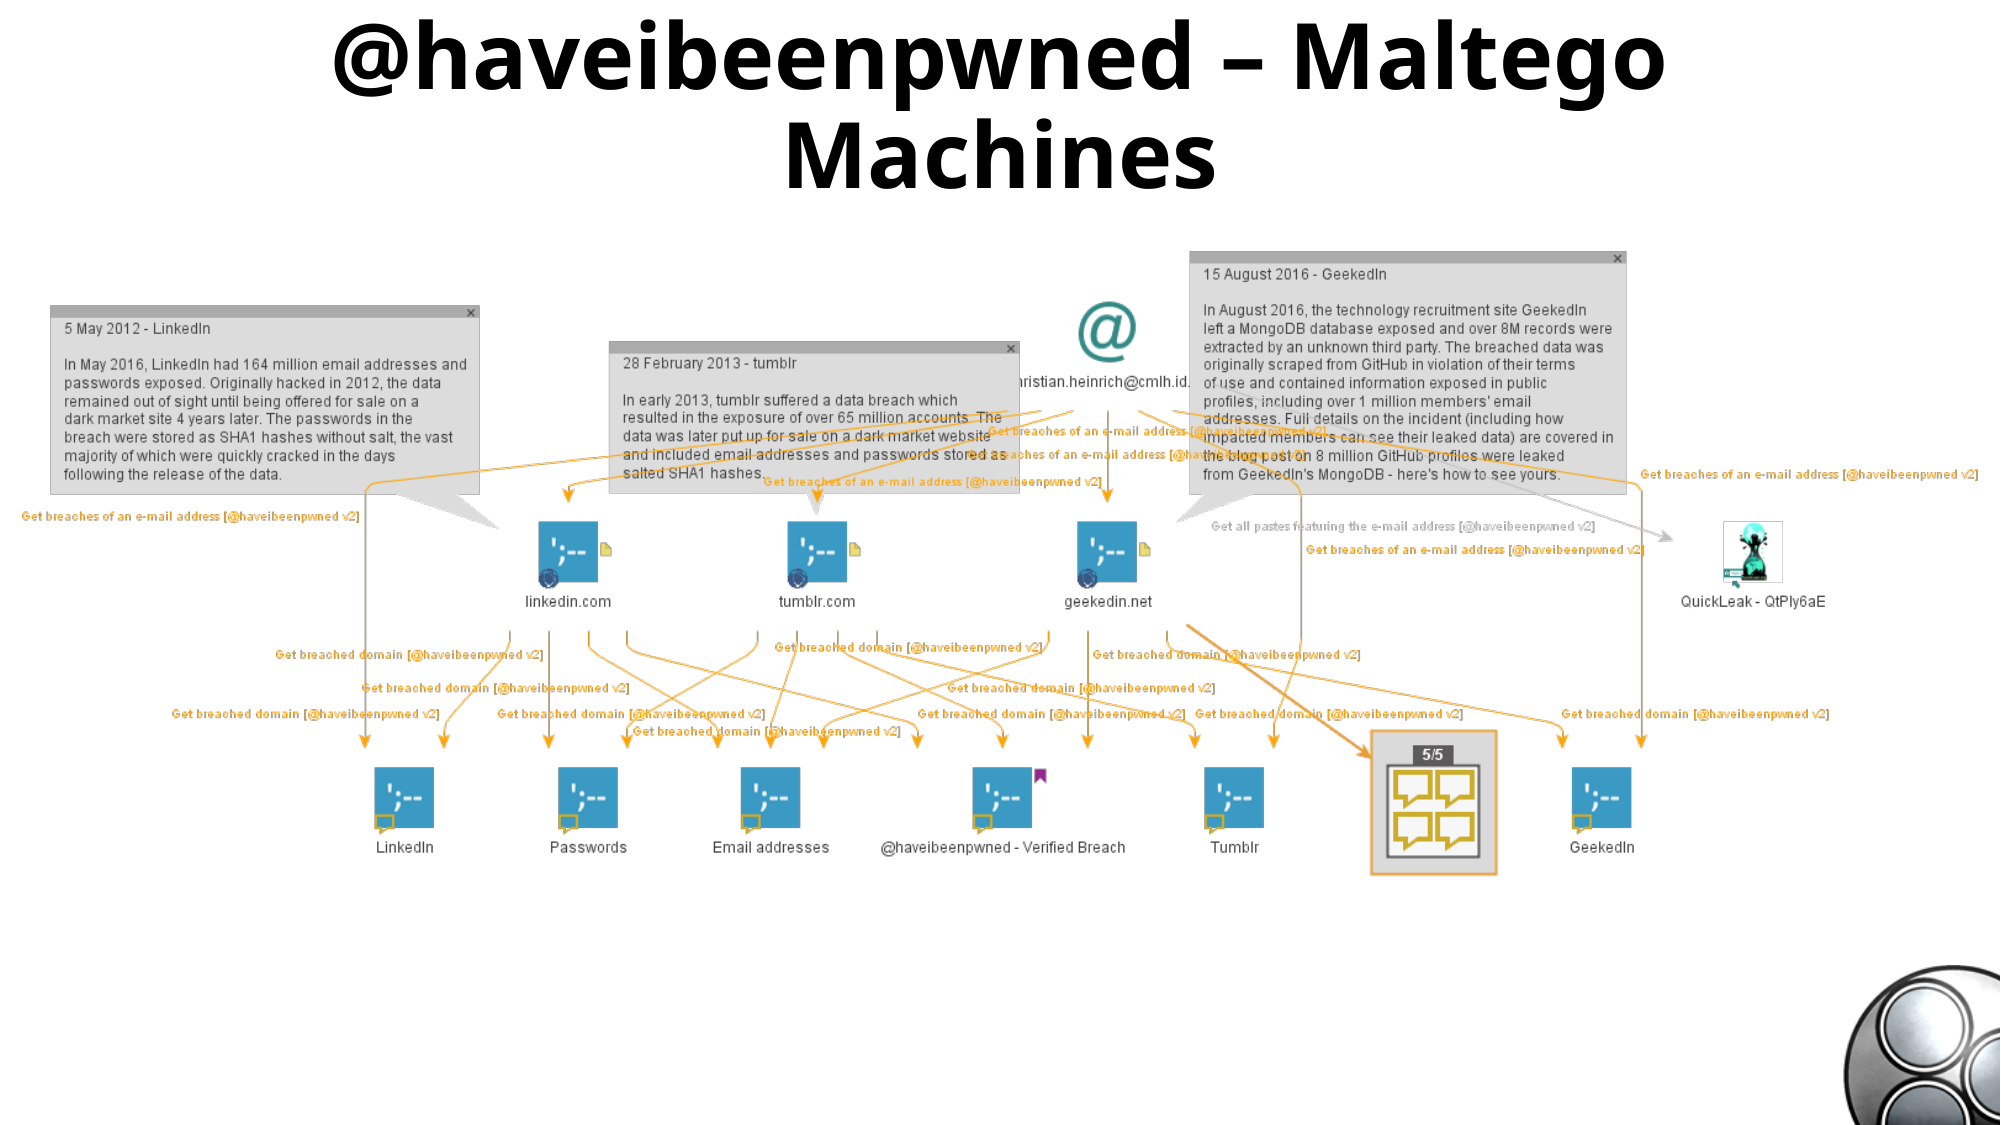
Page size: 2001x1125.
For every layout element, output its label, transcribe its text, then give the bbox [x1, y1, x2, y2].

picture [0, 229, 2000, 896]
title @haveibeenpwned – Maltego Machines [137, 0, 1863, 219]
picture [1842, 965, 2000, 1125]
